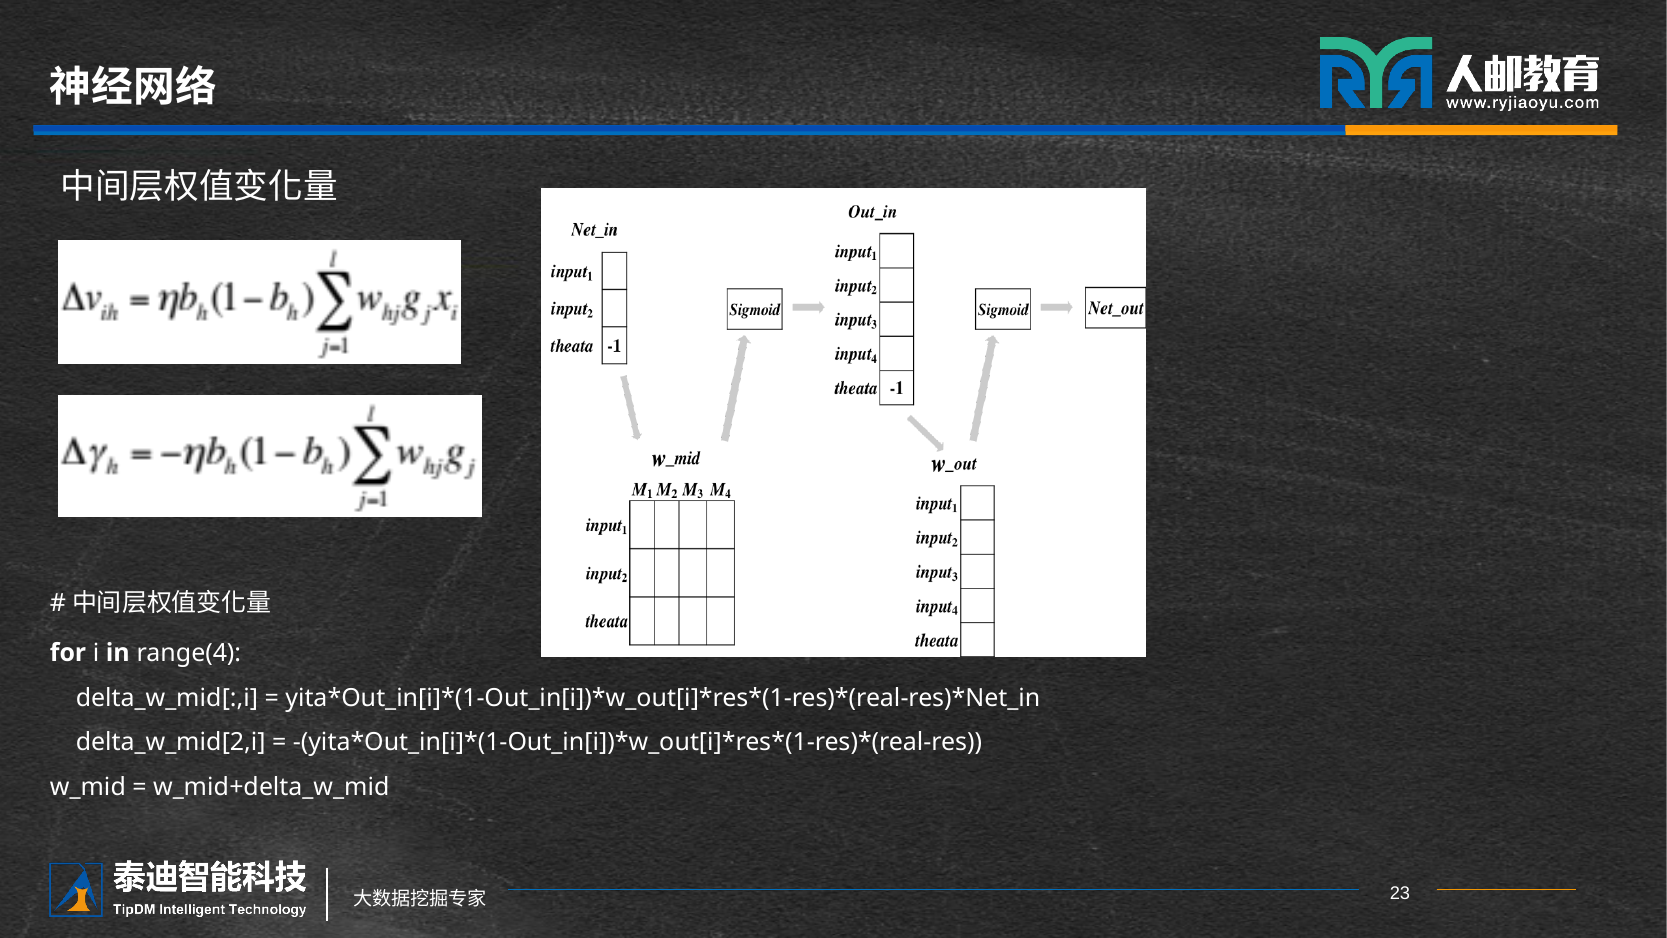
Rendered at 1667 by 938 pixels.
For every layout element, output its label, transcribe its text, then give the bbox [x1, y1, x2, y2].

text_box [57, 394, 483, 518]
list 中间层权值变化量 [45, 155, 1564, 215]
picture [0, 0, 1667, 938]
list #中间层权值变化量 for i in range(4): delta_w_mid[:,i] = yita*Out_in[i]*(1-Out_in[i])*w_out[i]*res*(1-res)*(real-res)*Net_in delta_w_mid[2,i] = -(yita*Out_in[i]*(1-Out_in[i])*w_out[i]*res*(1-res)*(real-res)) w_mid = w_mid+delta_w_mid [34, 563, 1111, 833]
title 神经网络 [34, 49, 1535, 122]
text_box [57, 240, 462, 364]
